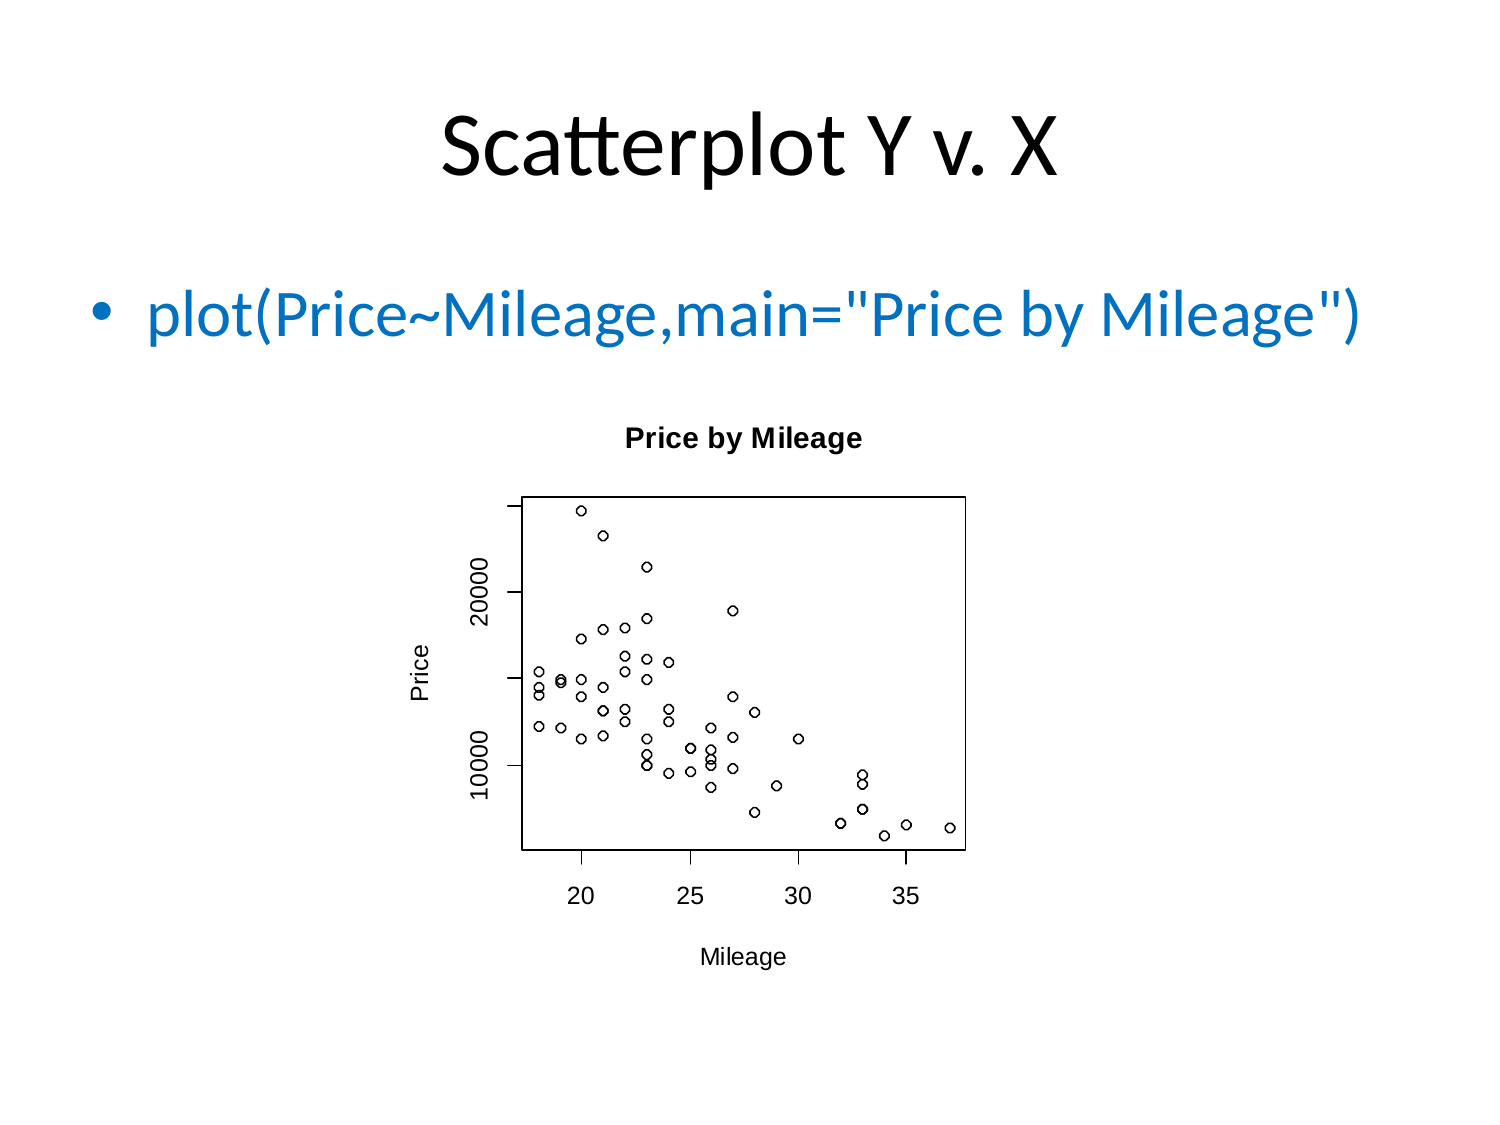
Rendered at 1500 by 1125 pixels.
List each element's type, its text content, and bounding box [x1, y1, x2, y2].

picture [399, 374, 1029, 1002]
list plot(Price~Mileage,main="Price by Mileage") [75, 262, 1425, 1005]
title Scatterplot Y v. X [75, 45, 1425, 233]
